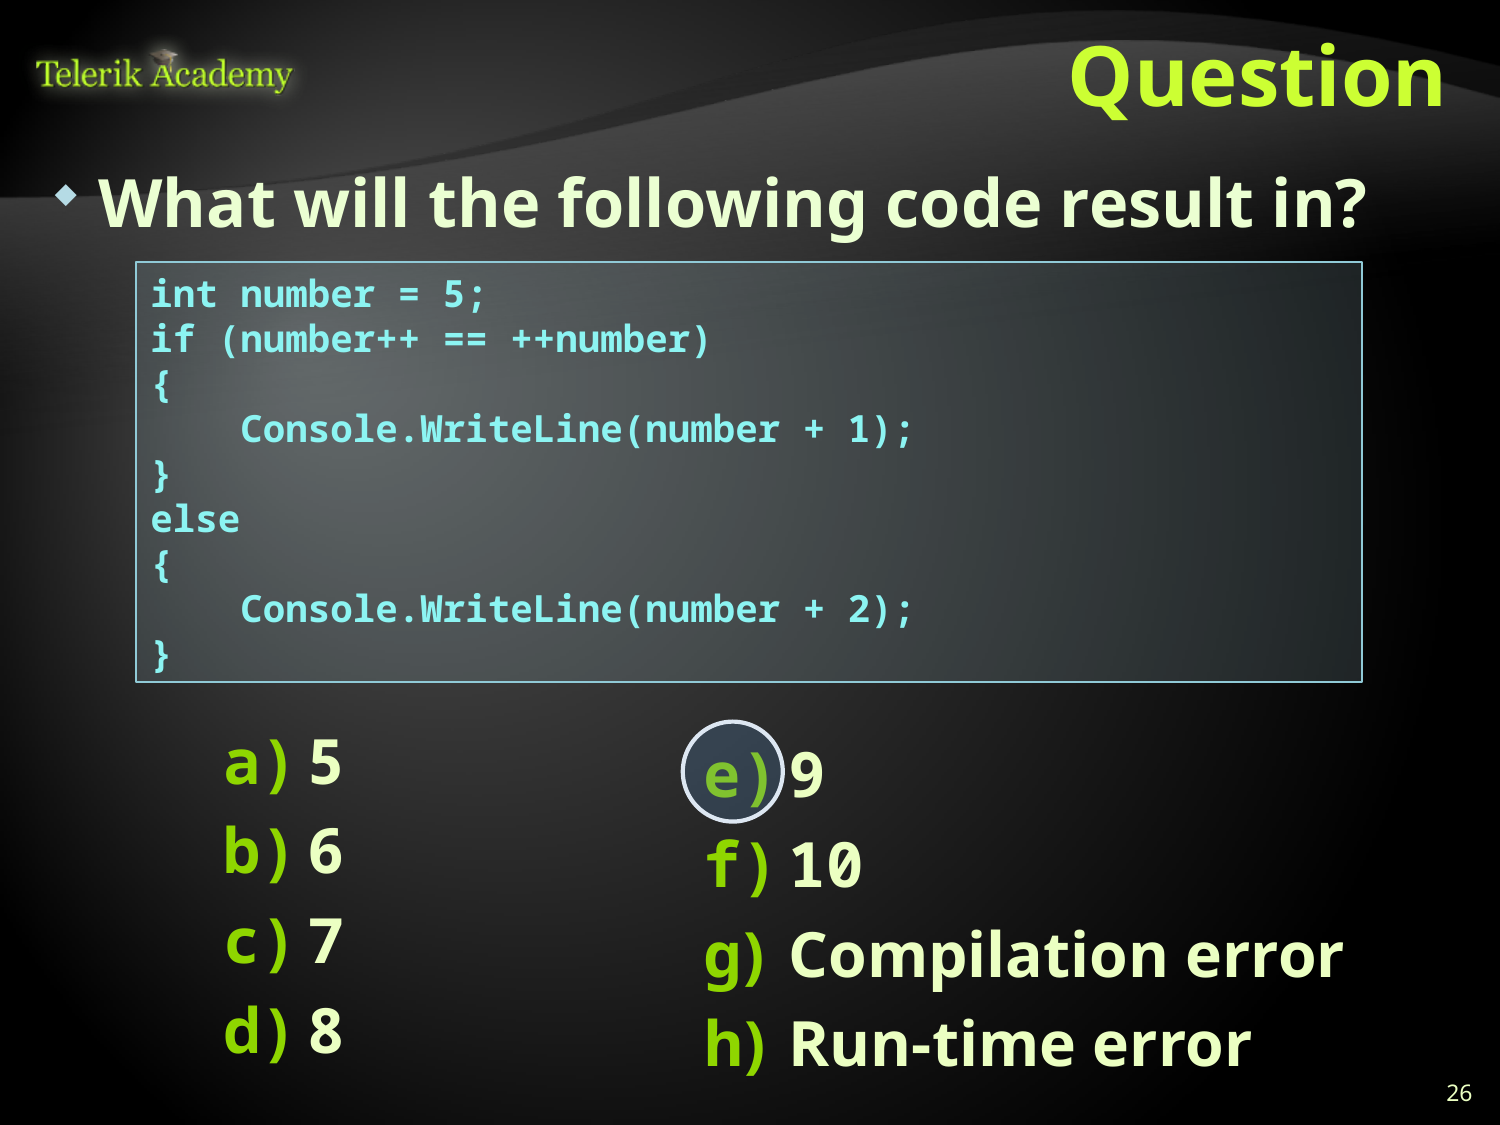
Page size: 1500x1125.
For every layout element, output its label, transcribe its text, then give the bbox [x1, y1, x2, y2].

slide_number 26 [1412, 1074, 1488, 1113]
text_box 5 6 7 8 [149, 699, 538, 1075]
list What will the following code result in? [37, 149, 1463, 413]
title Question [300, 12, 1463, 149]
picture [0, 0, 1500, 1125]
text_box 9 10 Compilation error Run-time error [630, 712, 1400, 1087]
text_box int number = 5; if (number++ == ++number) { Console.WriteLine(number + 1); } else { Console.WriteLine(number + 2); } [135, 262, 1363, 683]
text_box [680, 719, 785, 824]
